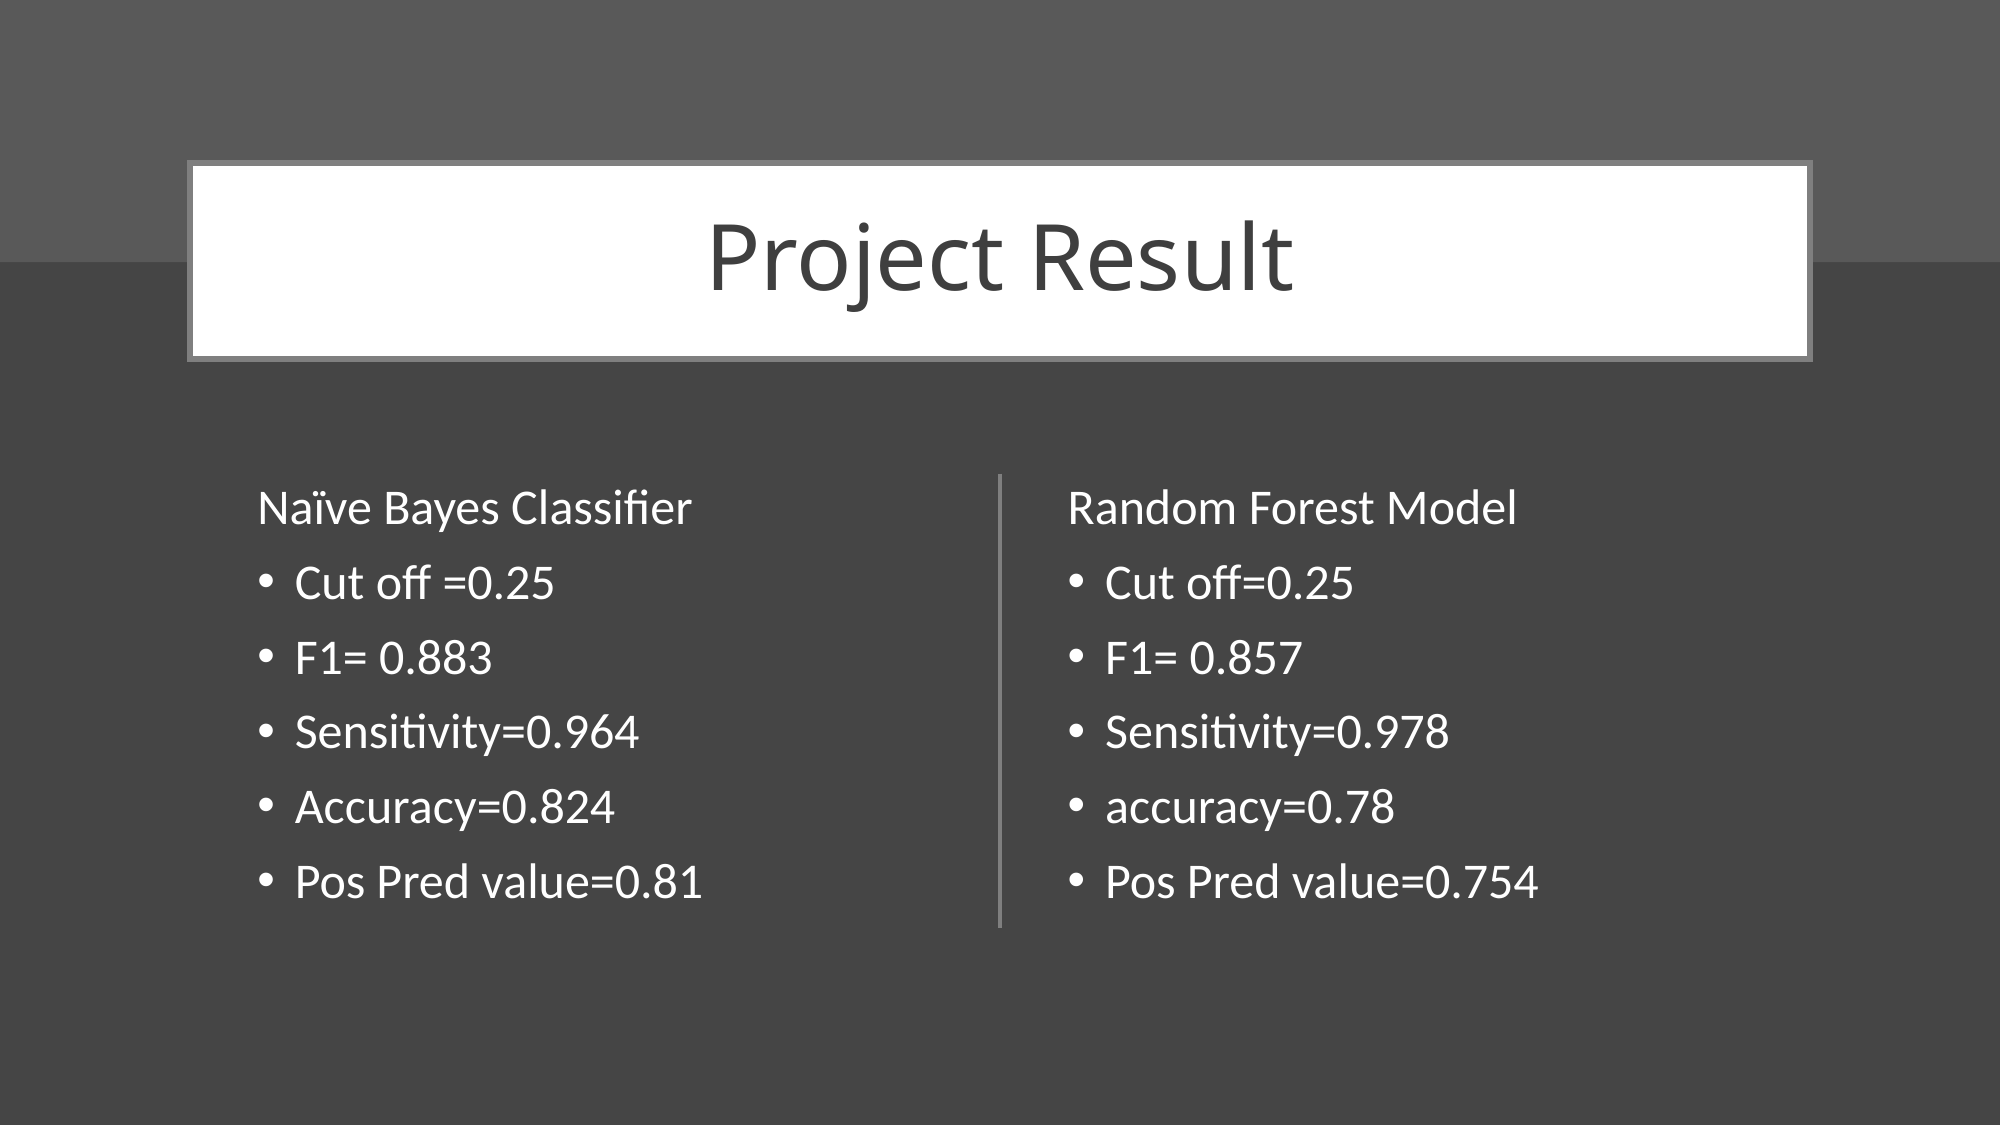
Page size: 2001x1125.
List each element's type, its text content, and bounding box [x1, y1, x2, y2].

text_box [0, 0, 2000, 263]
list Random Forest Model Cut off=0.25 F1= 0.857 Sensitivity=0.978 accuracy=0.78 Pos Pred value=0.754 [1052, 473, 1757, 960]
title Project Result [190, 163, 1810, 360]
list Naïve Bayes Classifier Cut off =0.25 F1= 0.883 Sensitivity=0.964 Accuracy=0.824 Pos Pred value=0.81 [242, 473, 948, 960]
